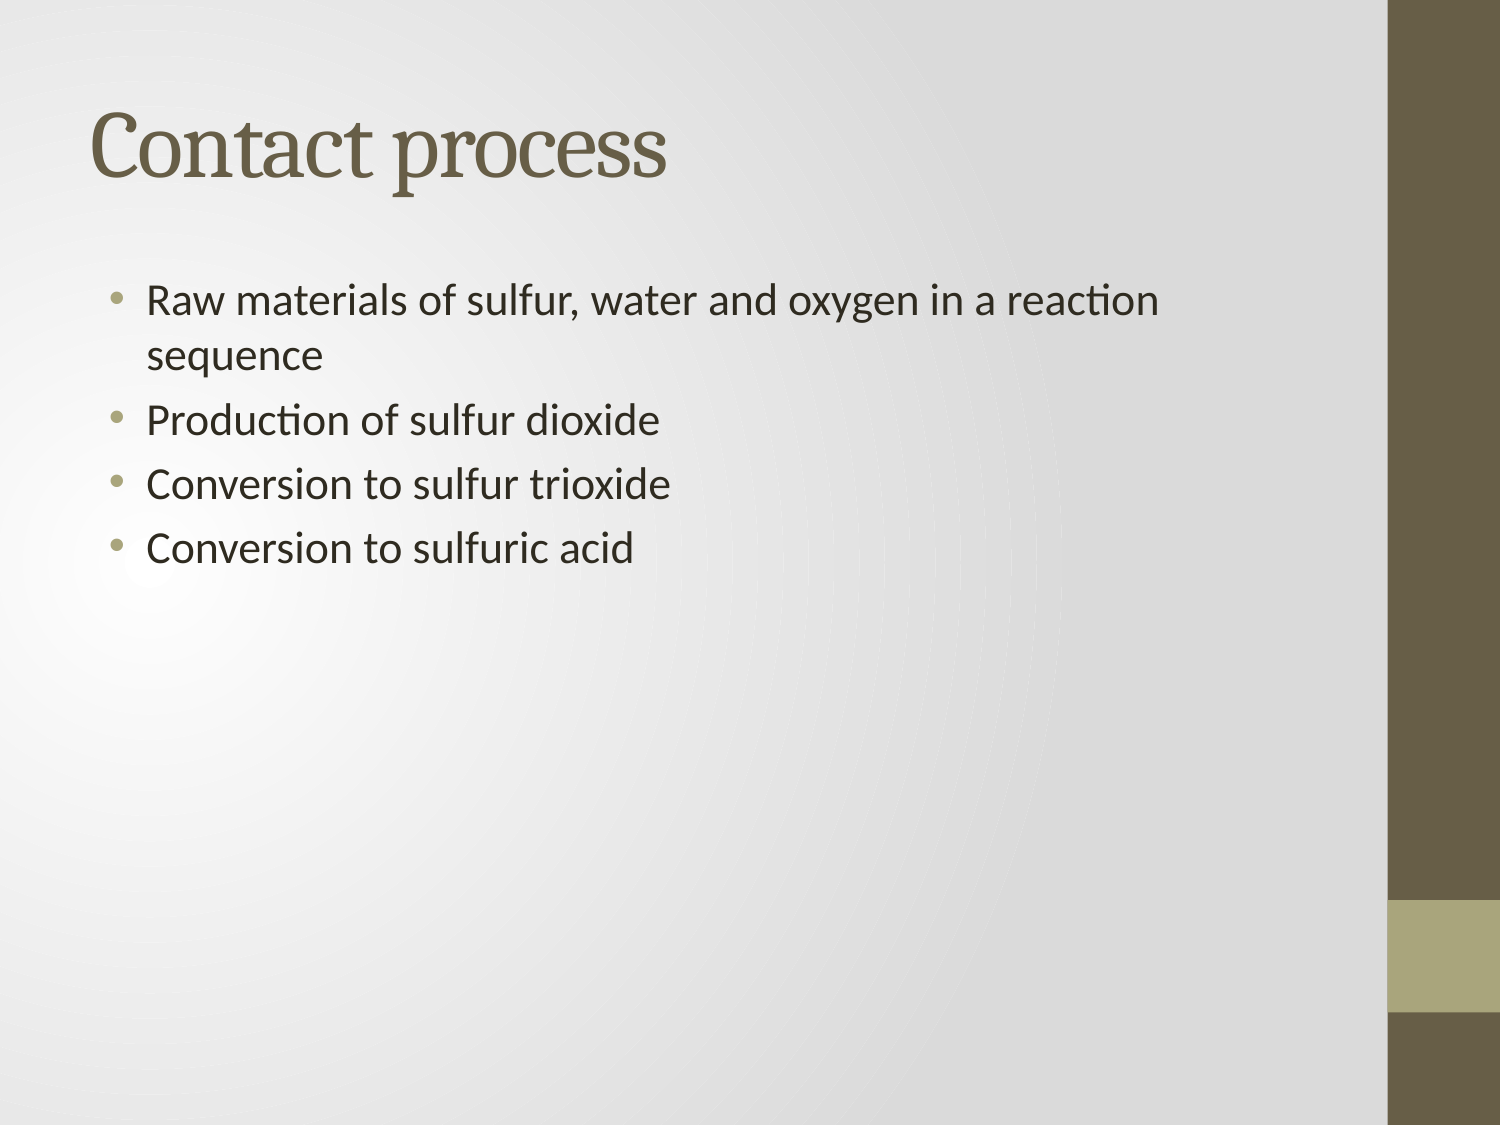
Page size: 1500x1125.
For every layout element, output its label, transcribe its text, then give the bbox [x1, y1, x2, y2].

title Contact process [75, 45, 1325, 233]
list Raw materials of sulfur, water and oxygen in a reaction sequence Production of sulfur dioxide Conversion to sulfur trioxide Conversion to sulfuric acid [75, 262, 1325, 1050]
